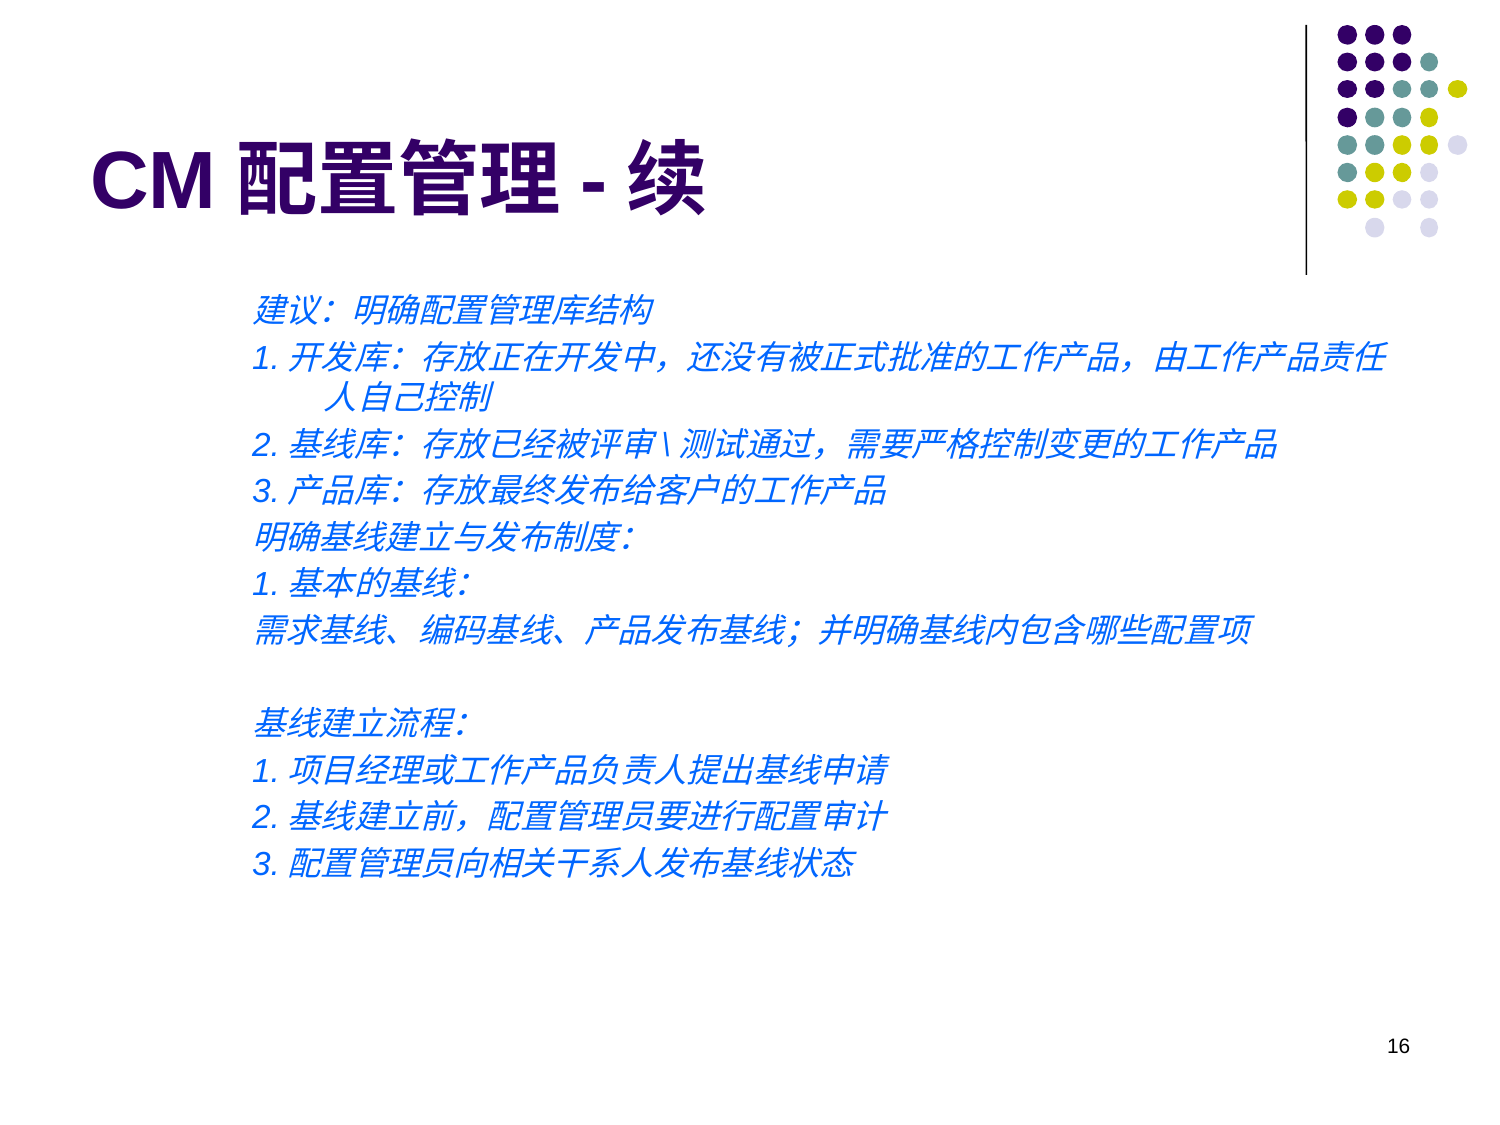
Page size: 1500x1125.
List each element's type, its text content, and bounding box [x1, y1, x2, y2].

slide_number 16 [1074, 1024, 1426, 1101]
list 建议：明确配置管理库结构 1.开发库：存放正在开发中，还没有被正式批准的工作产品，由工作产品责任人自己控制 2.基线库：存放已经被评审\测试通过，需要严格控制变更的工作产品 3.产品库：存放最终发布给客户的工作产品 明确基线建立与发布制度： 1.基本的基线： 需求基线、编码基线、产品发布基线；并明确基线内包含哪些配置项 基线建立流程： 1.项目经理或工作产品负责人提出基线申请 2.基线建立前，配置管理员要进行配置审计 3.配置管理员向相关干系人发布基线状态 [75, 282, 1425, 1038]
title CM配置管理-续 [75, 20, 1313, 233]
